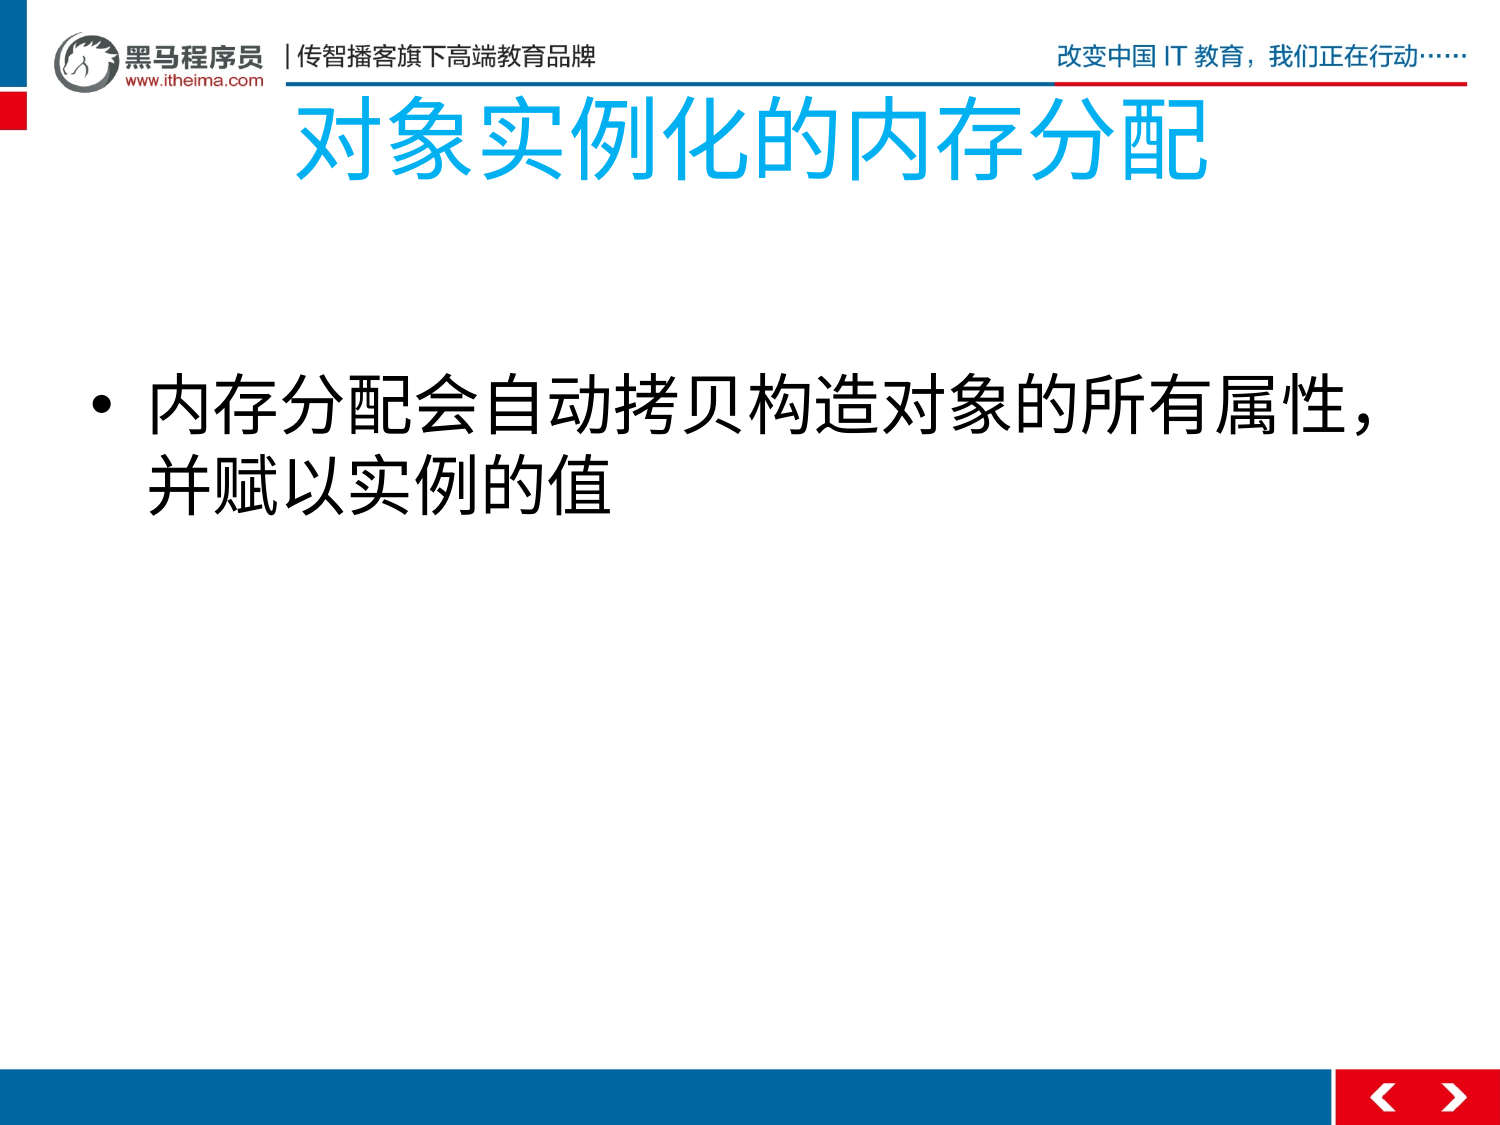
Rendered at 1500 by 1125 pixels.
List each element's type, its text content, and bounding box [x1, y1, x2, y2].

picture [0, 0, 1500, 1125]
title 对象实例化的内存分配 [76, 42, 1427, 231]
list 内存分配会自动拷贝构造对象的所有属性，并赋以实例的值 [75, 262, 1425, 1005]
